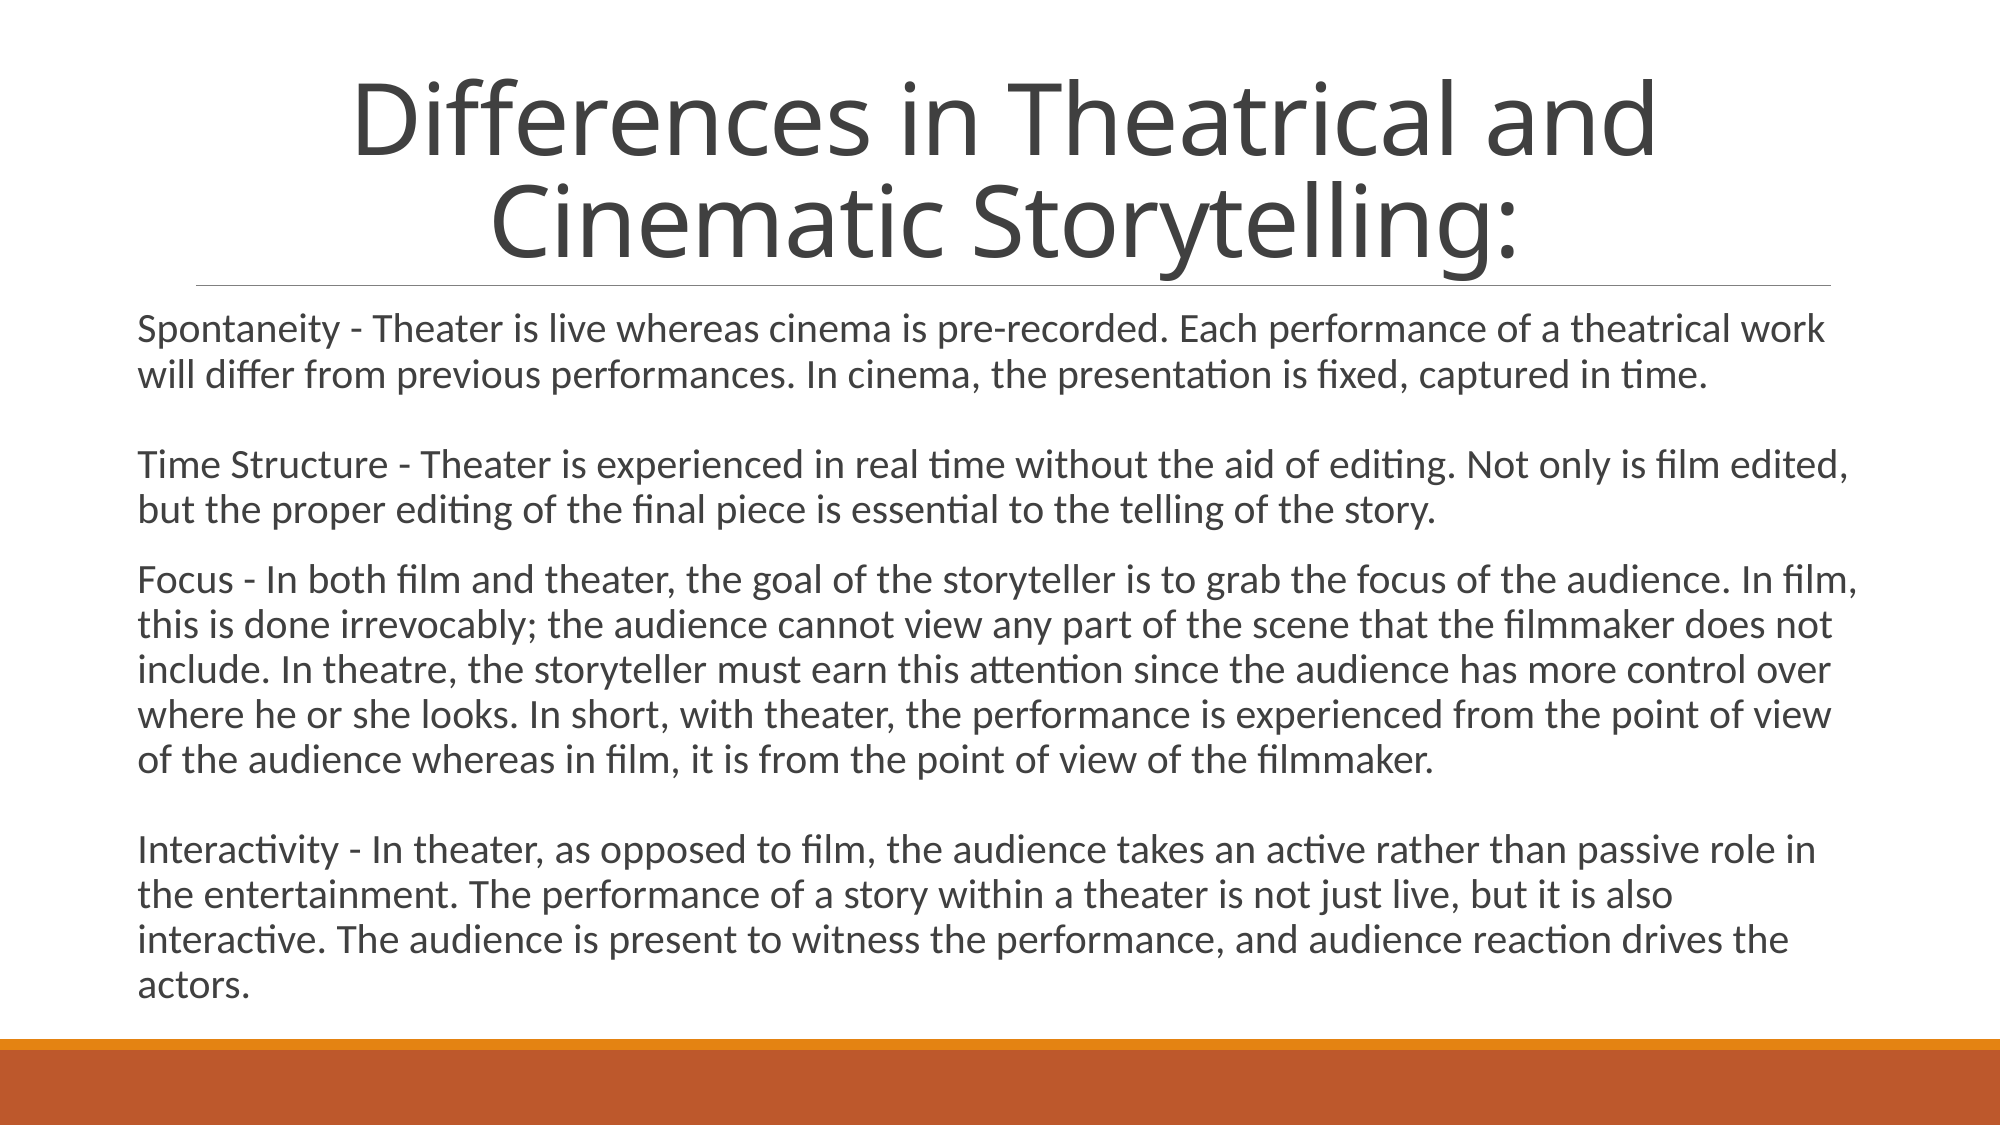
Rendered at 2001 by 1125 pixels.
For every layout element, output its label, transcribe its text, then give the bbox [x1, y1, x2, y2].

title Differences in Theatrical and Cinematic Storytelling: [180, 47, 1830, 285]
list Spontaneity - Theater is live whereas cinema is pre-recorded. Each performance of a theatrical work will differ from previous performances. In cinema, the presentation is fixed, captured in time. Time Structure - Theater is experienced in real time without the aid of editing. Not only is film edited, but the proper editing of the final piece is essential to the telling of the story. Focus - In both film and theater, the goal of the storyteller is to grab the focus of the audience. In film, this is done irrevocably; the audience cannot view any part of the scene that the filmmaker does not include. In theatre, the storyteller must earn this attention since the audience has more control over where he or she looks. In short, with theater, the performance is experienced from the point of view of the audience whereas in film, it is from the point of view of the filmmaker. Interactivity - In theater, as opposed to film, the audience takes an active rather than passive role in the entertainment. The performance of a story within a theater is not just live, but it is also interactive. The audience is present to witness the performance, and audience reaction drives the actors. [137, 299, 1863, 1053]
